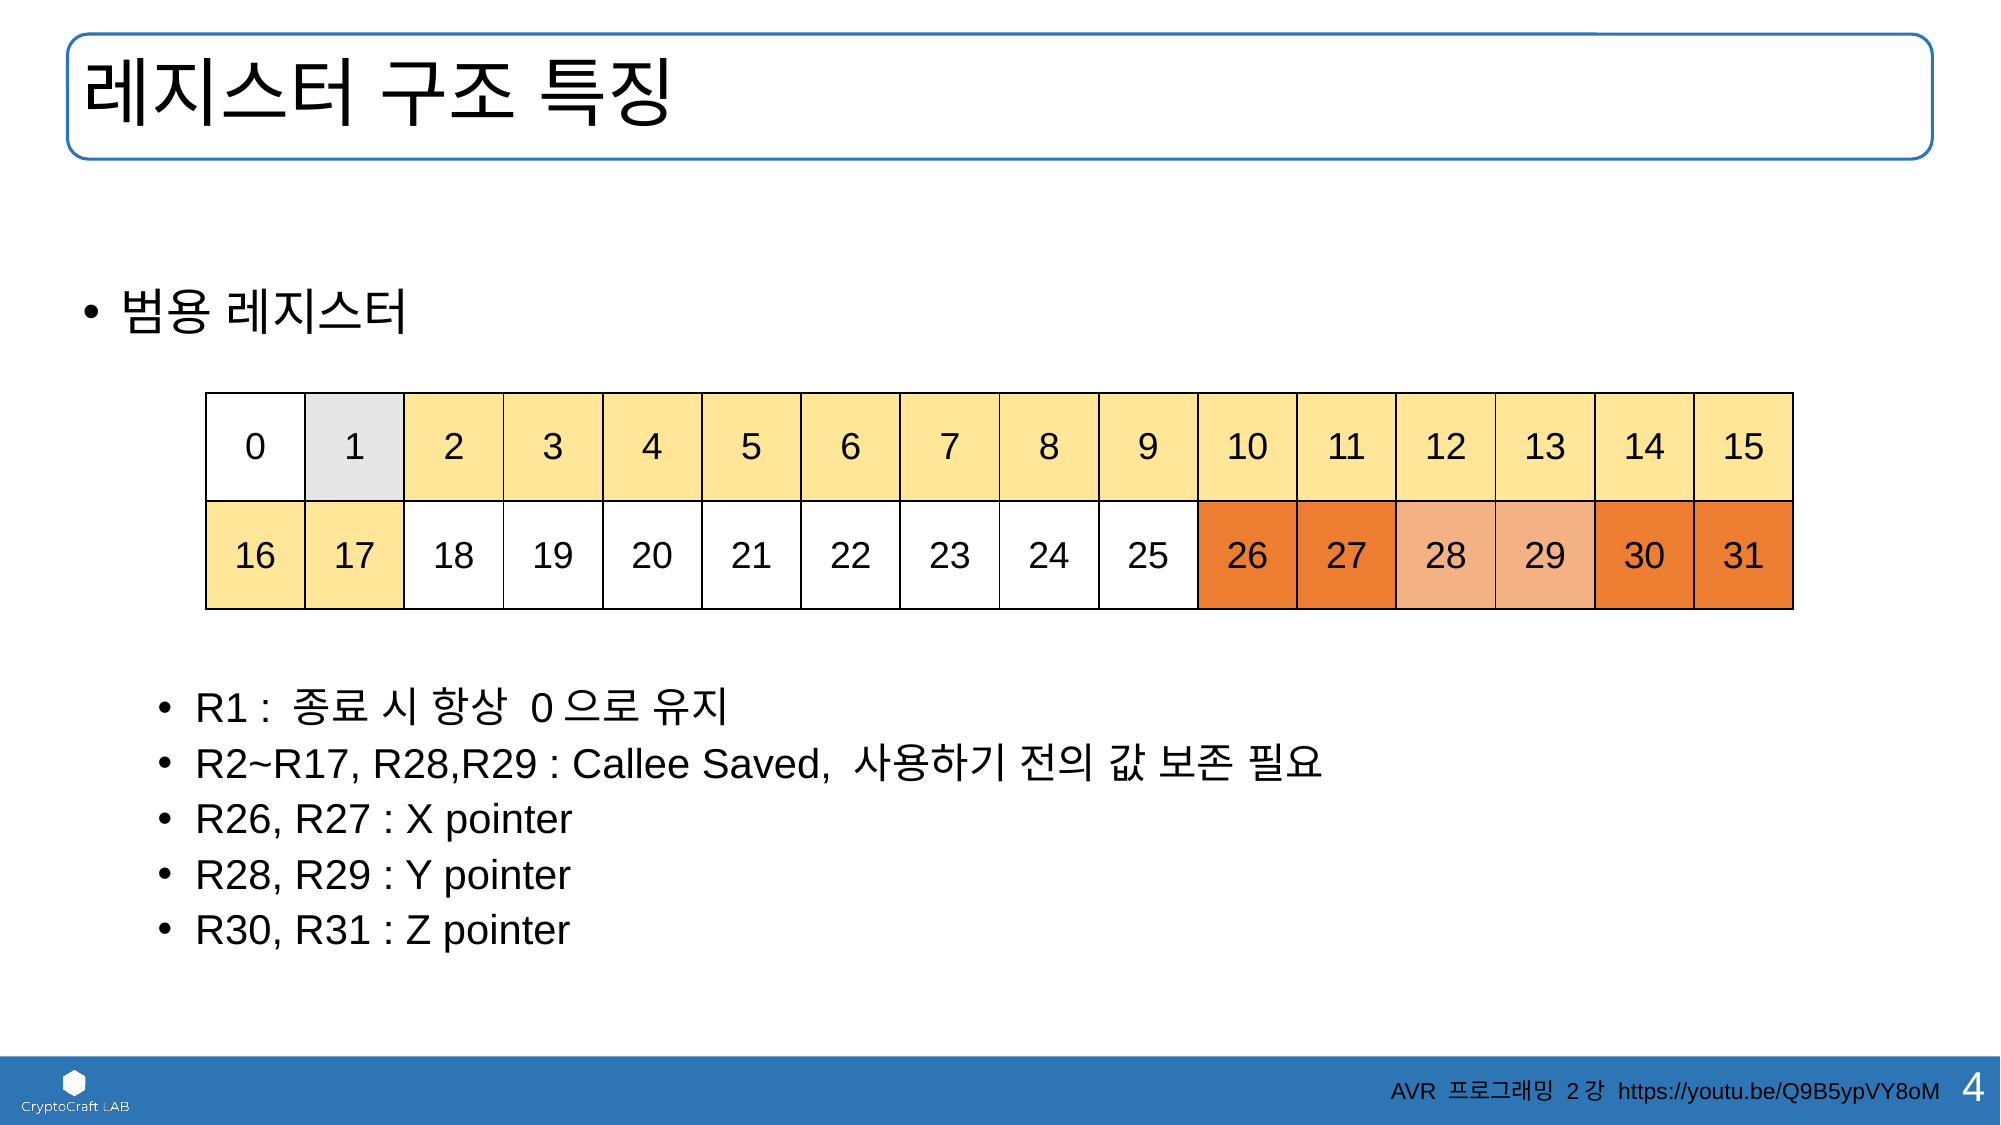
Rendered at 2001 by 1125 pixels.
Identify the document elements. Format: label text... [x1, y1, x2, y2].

picture [13, 1061, 138, 1123]
table_cell 21 [703, 502, 800, 608]
table_header 7 [901, 394, 999, 500]
table_header 0 [207, 394, 304, 500]
table_cell 17 [306, 502, 403, 608]
table_cell 27 [1298, 502, 1395, 608]
table_cell 31 [1695, 502, 1792, 608]
table_header 5 [703, 394, 800, 500]
table_cell 20 [604, 502, 701, 608]
table_header 1 [306, 394, 403, 500]
table_header 9 [1100, 394, 1197, 500]
table_header 3 [504, 394, 602, 500]
table_header 8 [1000, 394, 1098, 500]
table_cell 26 [1199, 502, 1296, 608]
table_cell 30 [1596, 502, 1693, 608]
table_header 14 [1596, 394, 1693, 500]
table_cell 29 [1496, 502, 1594, 608]
table_cell 16 [207, 502, 304, 608]
table_cell 18 [405, 502, 503, 608]
table_cell 24 [1000, 502, 1098, 608]
table_cell 22 [802, 502, 899, 608]
table_cell 25 [1100, 502, 1197, 608]
table_header 4 [604, 394, 701, 500]
title 레지스터 구조 특징 [67, 34, 1933, 160]
table_header 11 [1298, 394, 1395, 500]
list 범용 레지스터 R1 : 종료 시 항상 0으로 유지 R2~R17, R28,R29 : Callee Saved, 사용하기 전의 값 보존 필요 R26, R27 : X pointer R28, R29 : Y pointer R30, R31 : Z pointer [67, 189, 1933, 1019]
text_box AVR 프로그래밍 2강 https://youtu.be/Q9B5ypVY8oM [1376, 1069, 1956, 1112]
table_header 15 [1695, 394, 1792, 500]
table_cell 19 [504, 502, 602, 608]
table_header 2 [405, 394, 503, 500]
table_header 13 [1496, 394, 1594, 500]
table_header 6 [802, 394, 899, 500]
table_cell 23 [901, 502, 999, 608]
table_header 10 [1199, 394, 1296, 500]
table_cell 28 [1397, 502, 1495, 608]
table_header 12 [1397, 394, 1495, 500]
